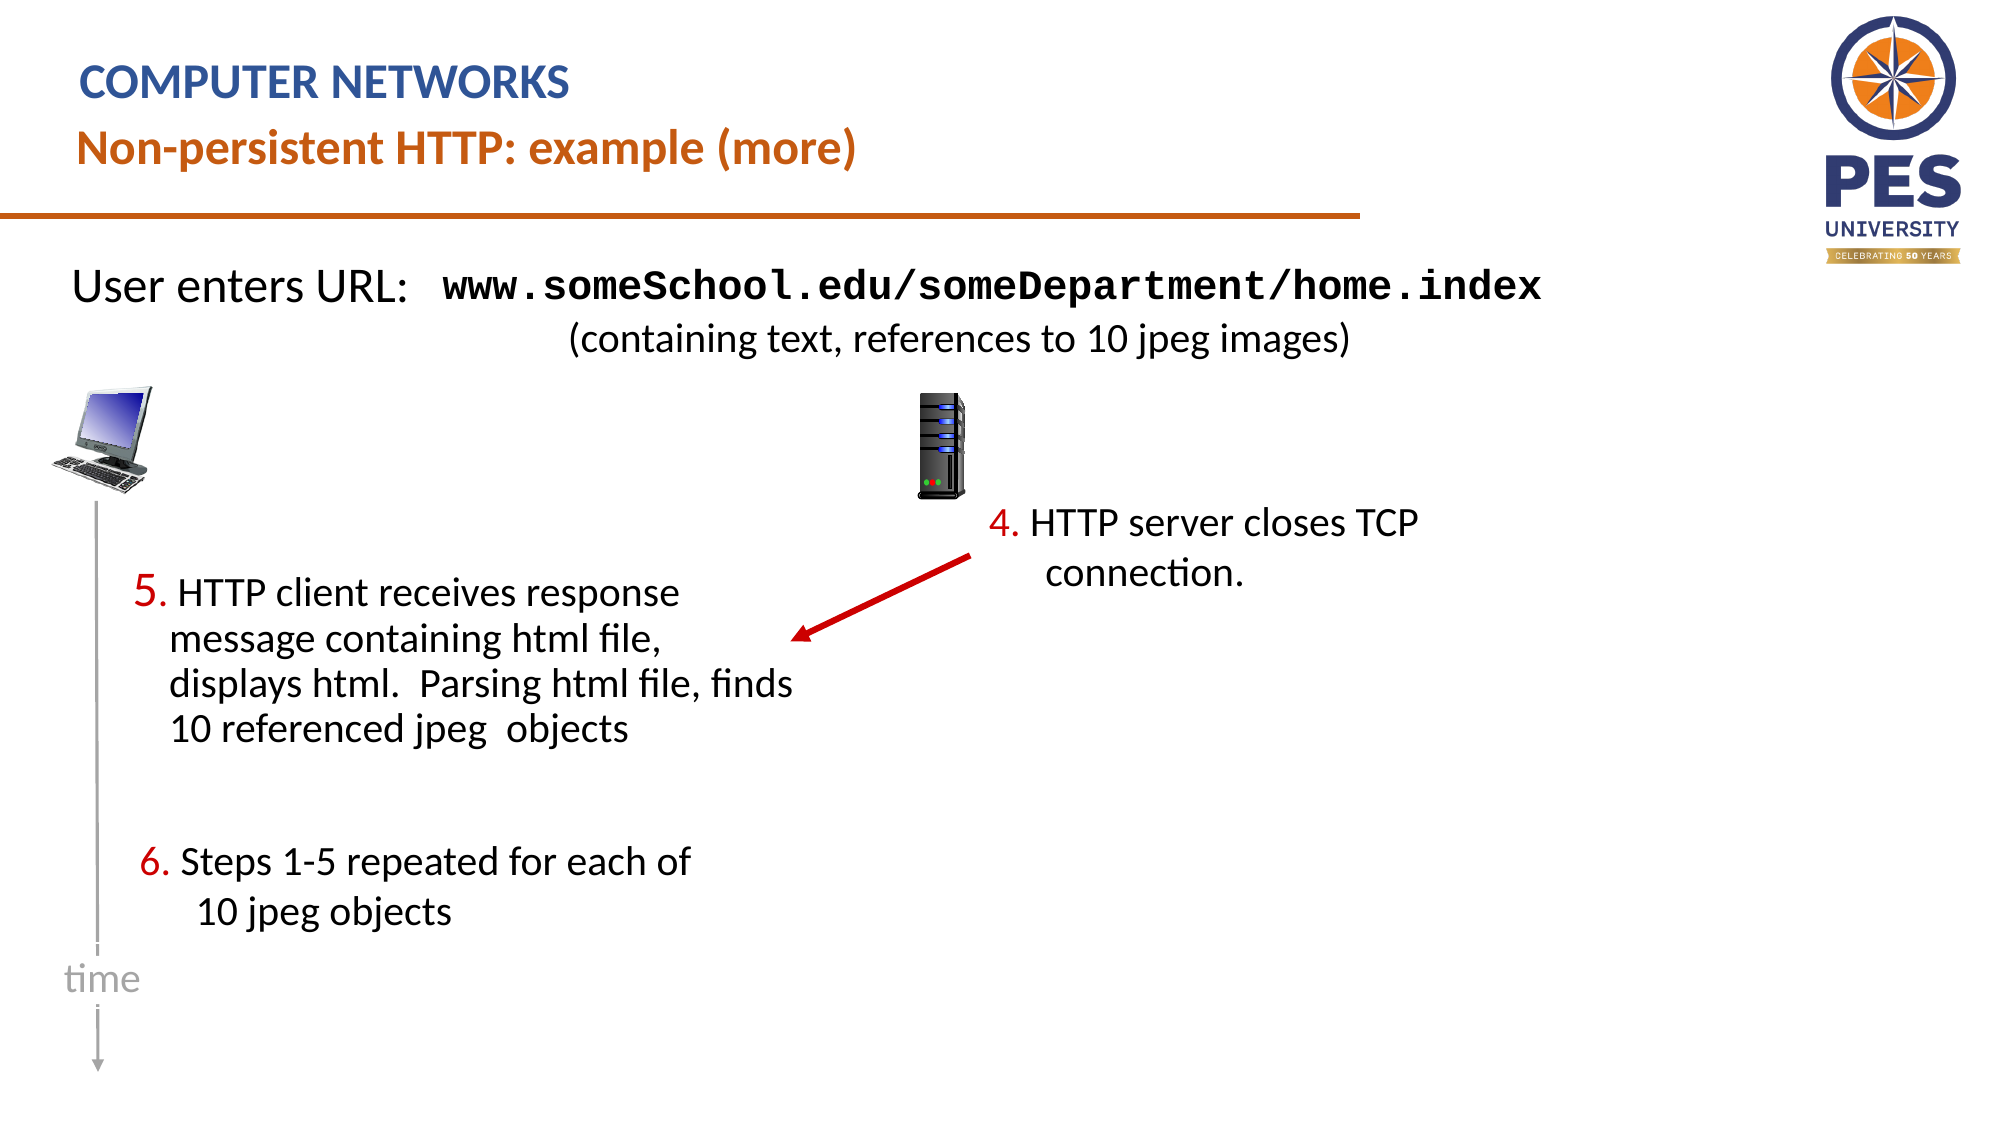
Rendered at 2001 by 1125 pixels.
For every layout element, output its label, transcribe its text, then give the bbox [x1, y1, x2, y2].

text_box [918, 393, 966, 499]
text_box time [104, 943, 158, 1009]
text_box COMPUTER NETWORKS [64, 41, 1295, 106]
text_box time [47, 943, 90, 1009]
text_box 4. HTTP server closes TCP connection. [974, 486, 1599, 608]
text_box 5. HTTP client receives response message containing html file, displays html. Parsing html file, finds 10 referenced jpeg objects [104, 555, 814, 886]
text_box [790, 555, 971, 642]
picture [1826, 16, 1961, 264]
text_box Non-persistent HTTP: example (more) [60, 106, 1374, 182]
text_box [95, 500, 99, 1072]
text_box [25, 381, 156, 502]
text_box 6. Steps 1-5 repeated for each of 10 jpeg objects [124, 826, 750, 936]
text_box www.someSchool.edu/someDepartment/home.index [427, 258, 1731, 335]
text_box User enters URL: [34, 252, 1338, 329]
text_box (containing text, references to 10 jpeg images) [436, 335, 1484, 368]
